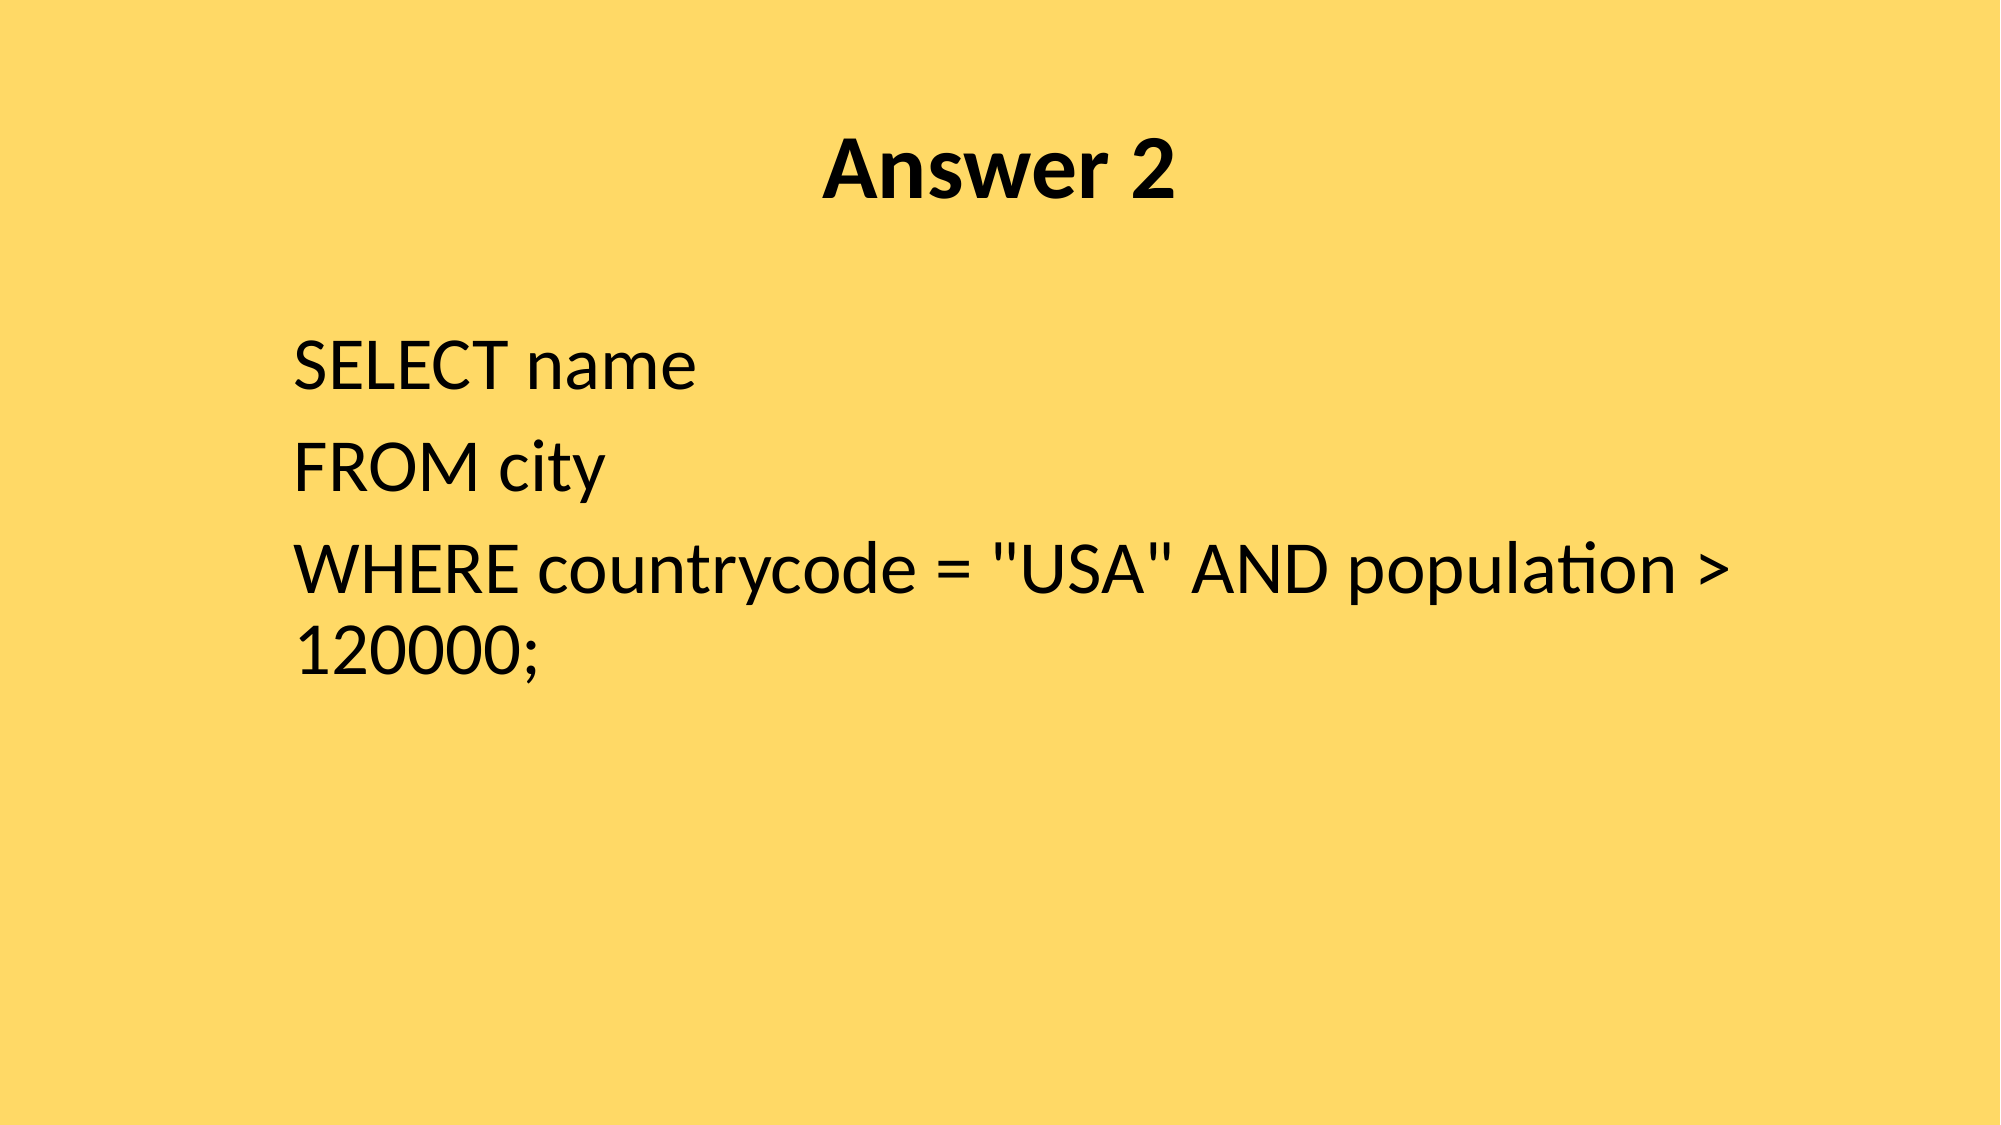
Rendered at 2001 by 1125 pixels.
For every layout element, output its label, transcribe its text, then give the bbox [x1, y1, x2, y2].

title Answer 2 [137, 59, 1863, 278]
list SELECT name FROM city WHERE countrycode = "USA" AND population > 120000; [278, 317, 1774, 981]
